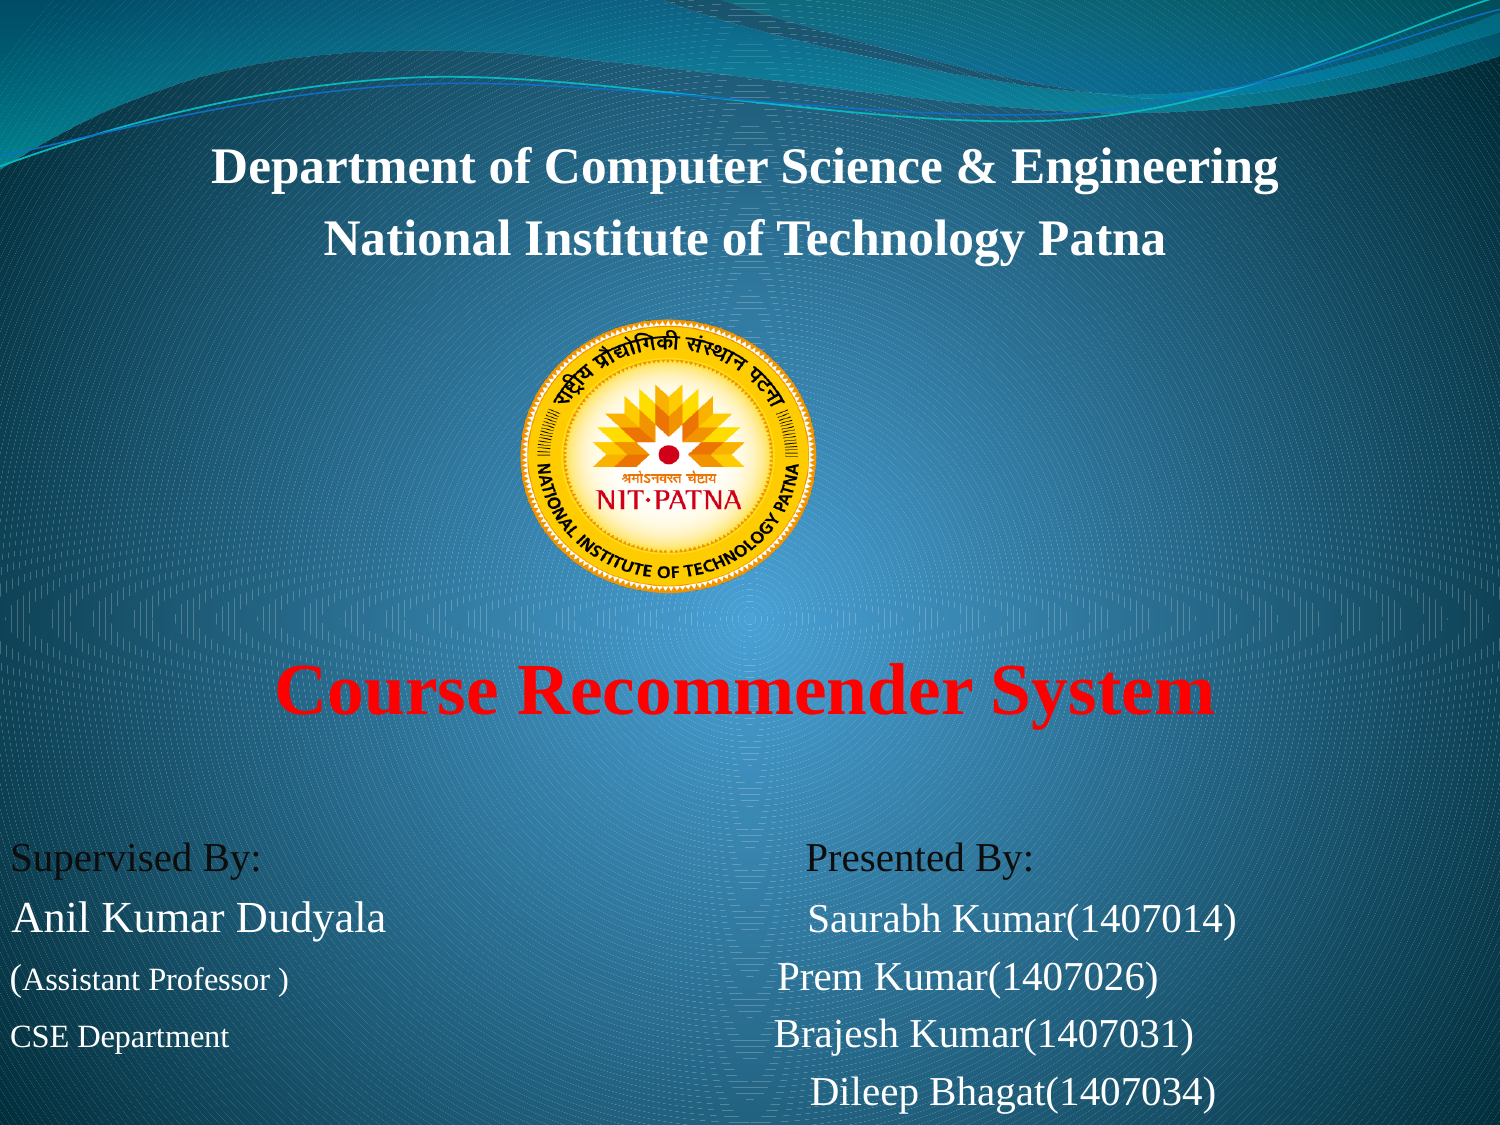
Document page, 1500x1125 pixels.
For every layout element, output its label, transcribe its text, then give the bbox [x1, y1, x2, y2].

picture [515, 316, 821, 598]
subtitle Department of Computer Science & Engineering National Institute of Technology Patna Course Recommender System Supervised By: Presented By: Anil Kumar Dudyala Saurabh Kumar(1407014) (Assistant Professor ) Prem Kumar(1407026) CSE Department Brajesh Kumar(1407031) Dileep Bhagat(1407034) [0, 125, 1500, 1125]
